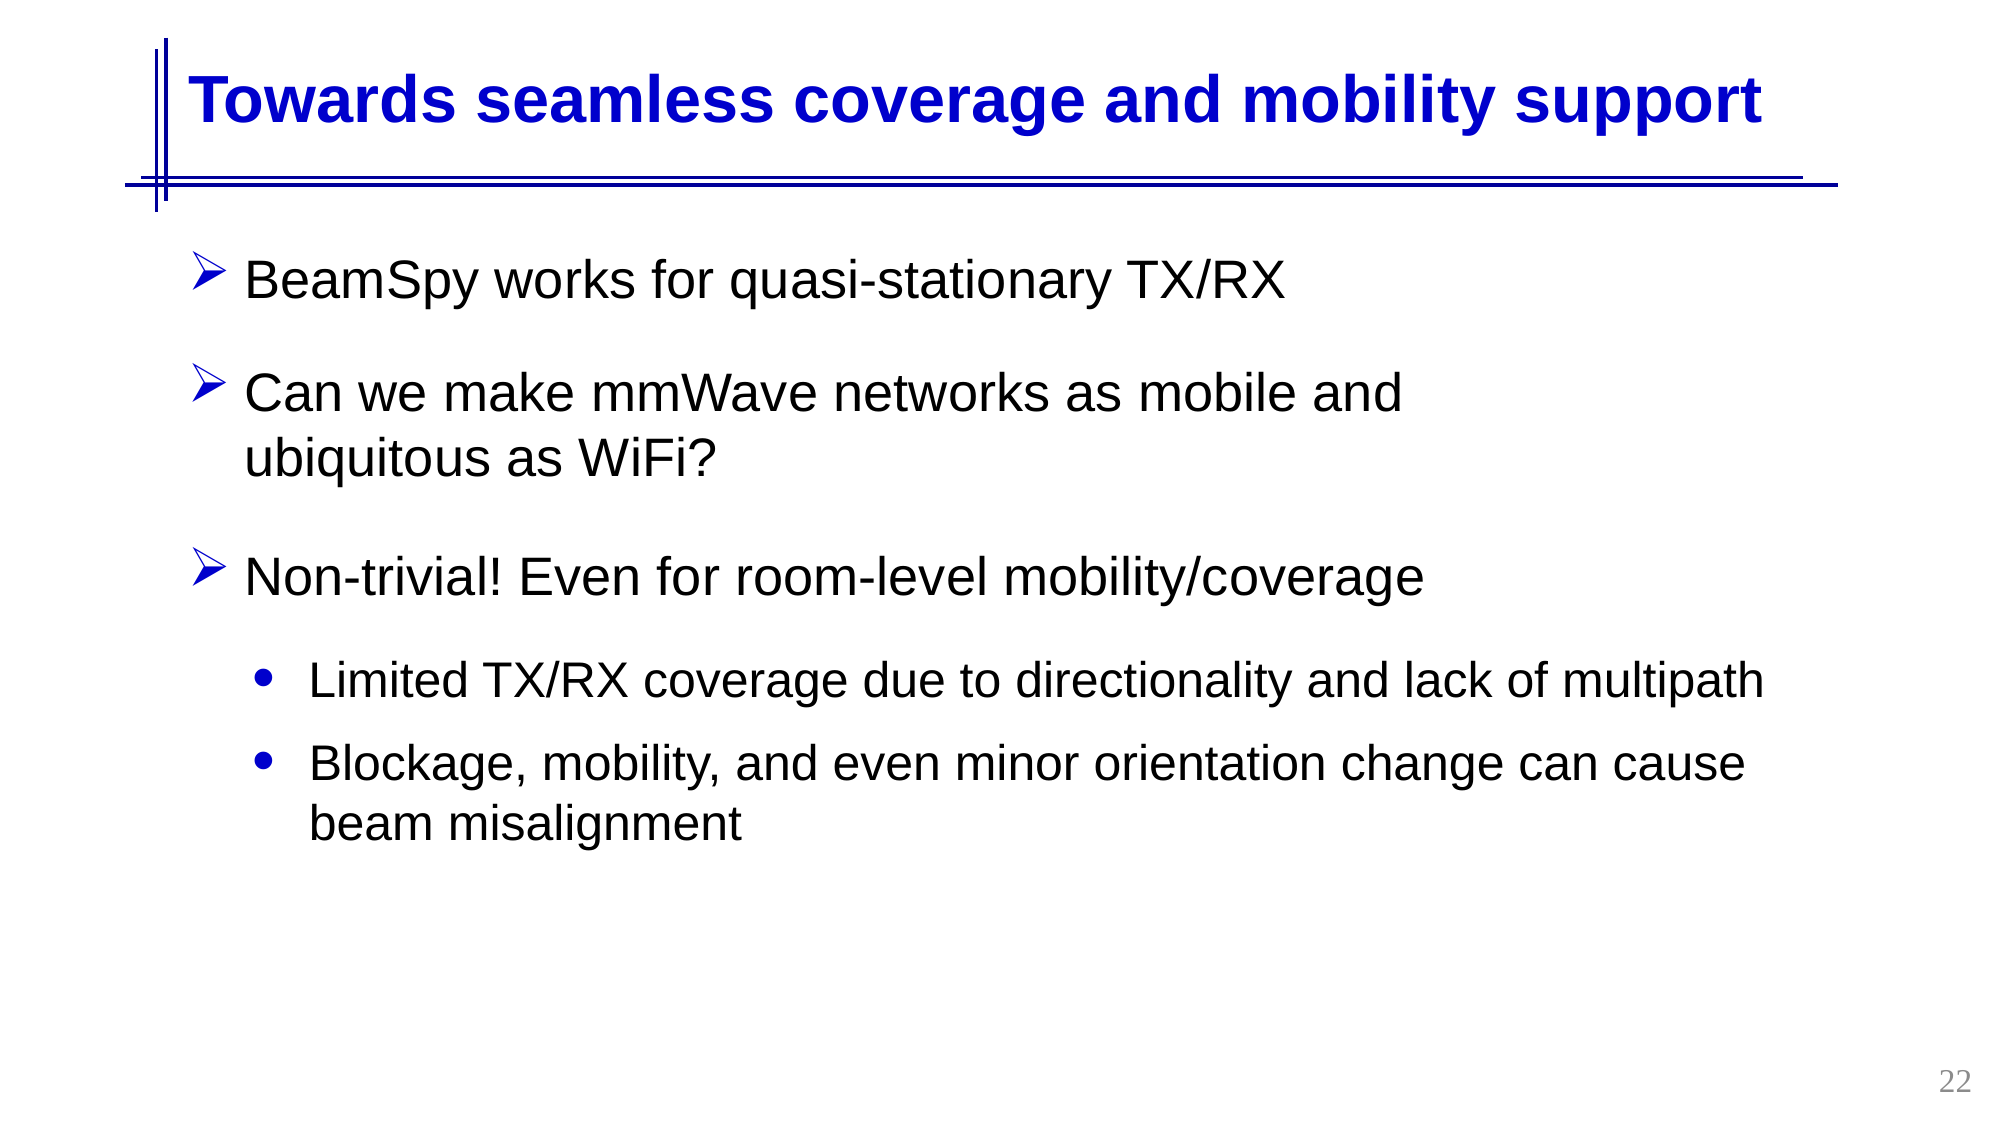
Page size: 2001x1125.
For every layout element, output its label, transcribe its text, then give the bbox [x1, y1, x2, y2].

text_box BeamSpy works for quasi-stationary TX/RX [173, 237, 1775, 318]
text_box Non-trivial! Even for room-level mobility/coverage [173, 534, 1615, 614]
title Towards seamless coverage and mobility support [173, 7, 2000, 196]
slide_number 22 [1897, 1052, 1988, 1106]
text_box Can we make mmWave networks as mobile and ubiquitous as WiFi? [173, 349, 1615, 495]
text_box Limited TX/RX coverage due to directionality and lack of multipath [237, 640, 1850, 715]
text_box Blockage, mobility, and even minor orientation change can cause beam misalignment [237, 722, 1851, 858]
